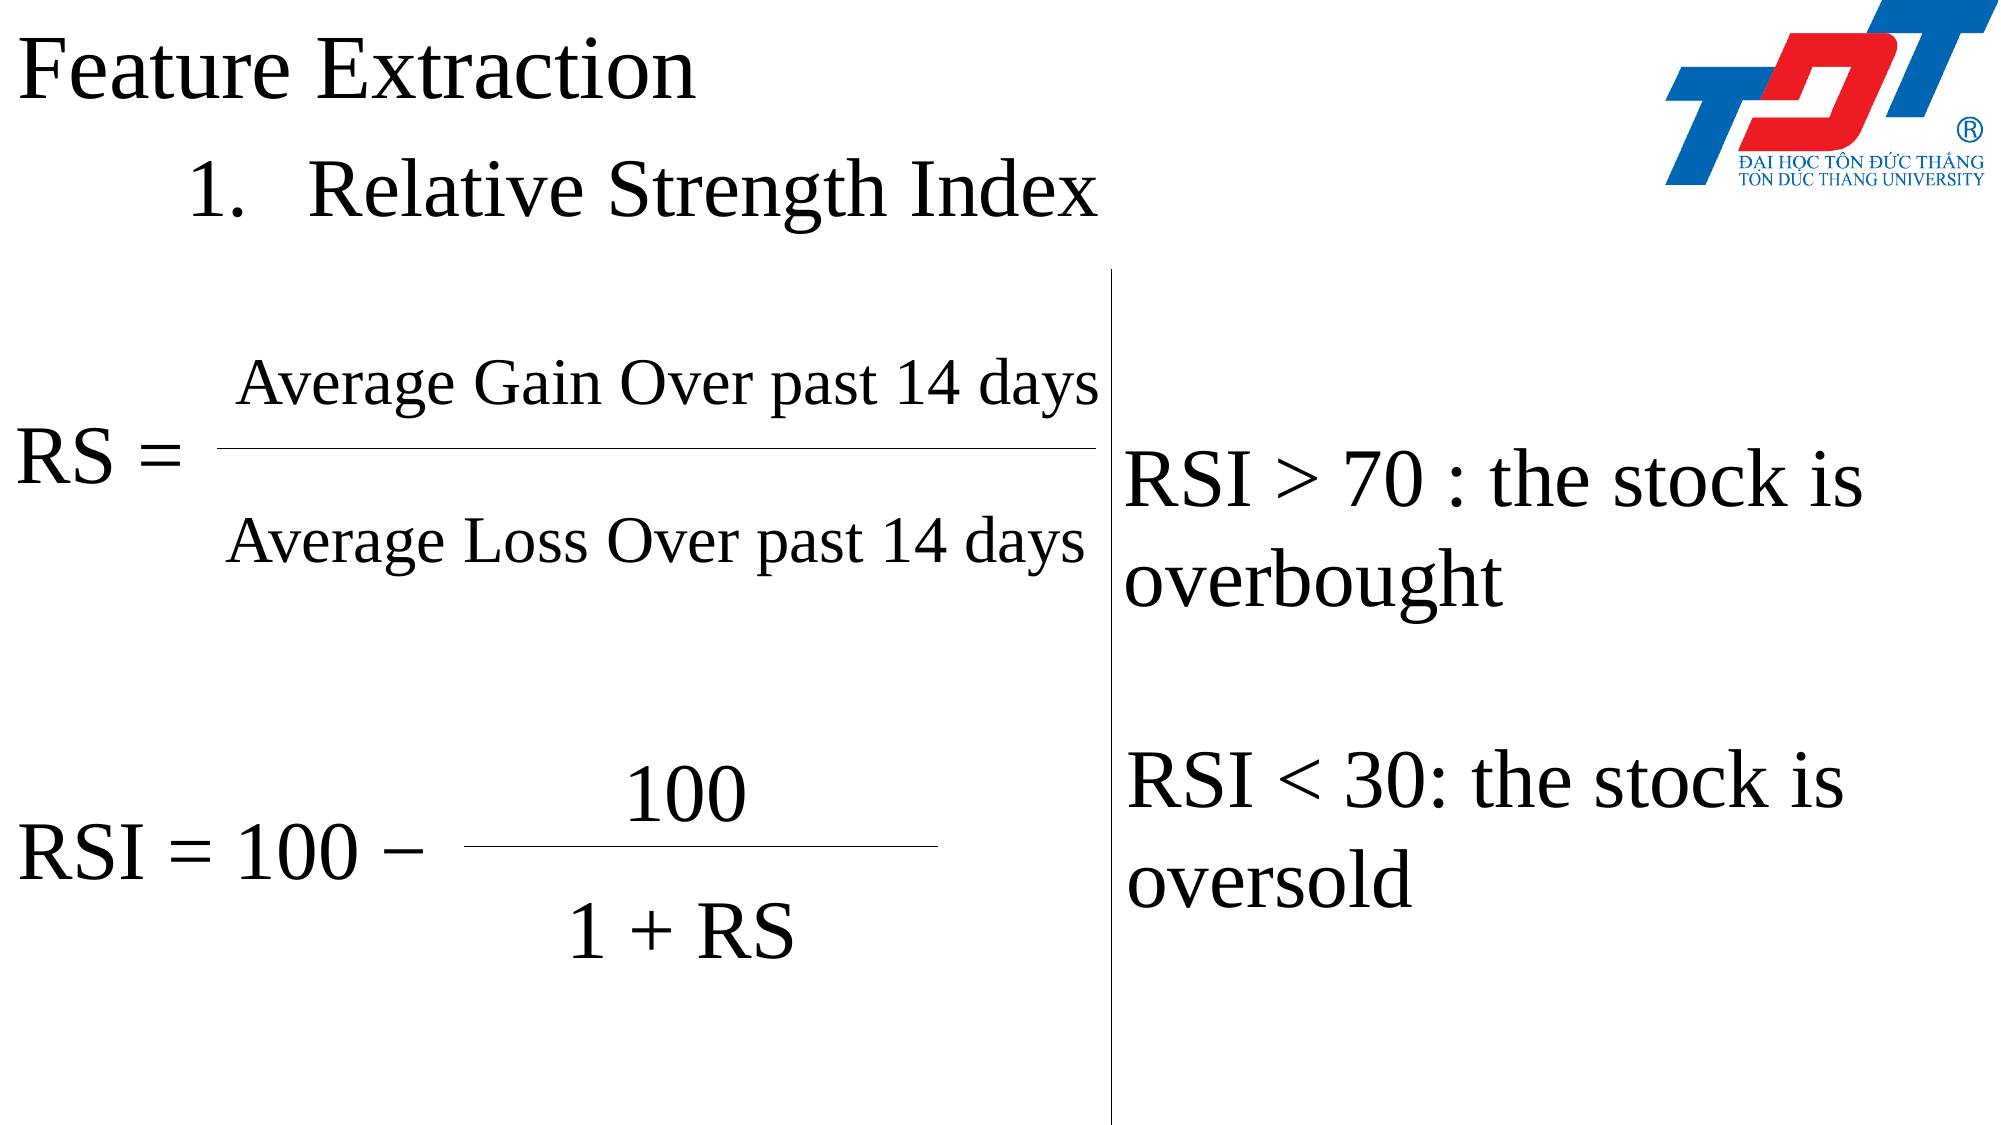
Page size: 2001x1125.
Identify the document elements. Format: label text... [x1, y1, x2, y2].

text_box RSI > 70 : the stock is overbought [1112, 415, 1999, 631]
text_box RSI < 30: the stock is oversold [1112, 717, 1999, 932]
text_box RSI = 100 − [2, 788, 464, 904]
text_box Average Gain Over past 14 days [220, 330, 1111, 426]
text_box Relative Strength Index [171, 126, 1116, 241]
text_box RS = [0, 392, 221, 508]
picture [1665, 0, 1999, 186]
text_box Feature Extraction [2, 0, 714, 125]
text_box Average Loss Over past 14 days [210, 488, 1104, 583]
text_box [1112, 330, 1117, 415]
text_box 100 [608, 730, 795, 846]
text_box 1 + RS [551, 867, 852, 983]
